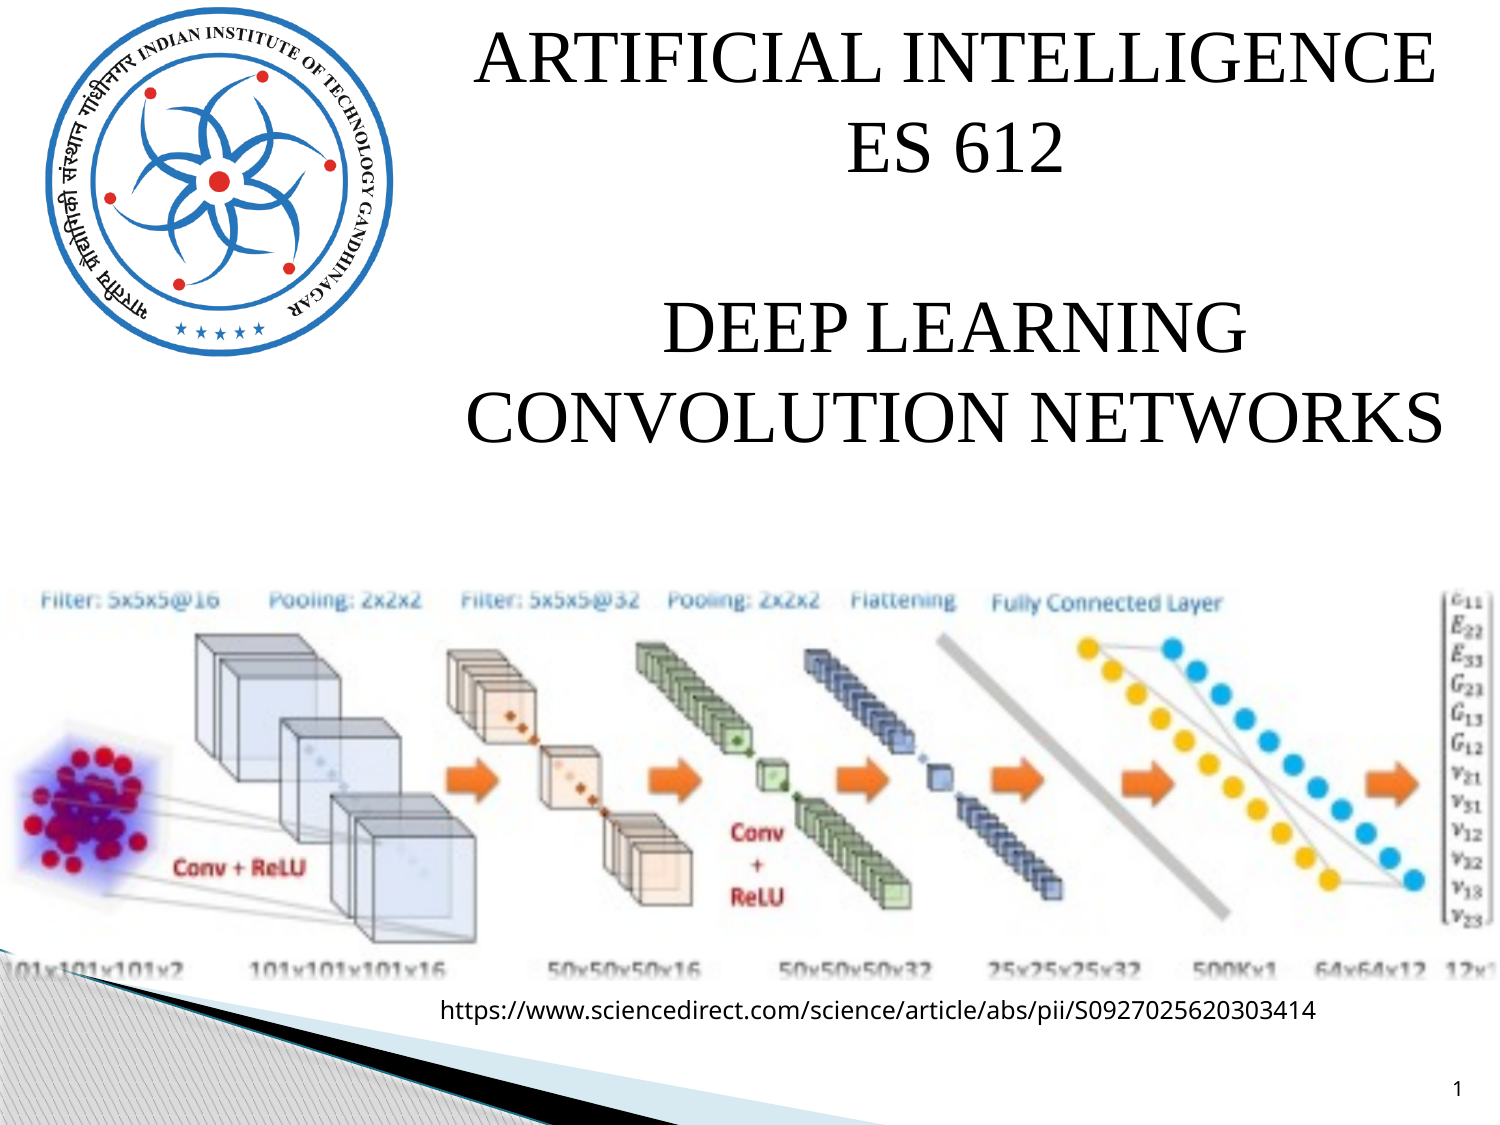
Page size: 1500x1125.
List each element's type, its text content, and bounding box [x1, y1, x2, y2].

text_box https://www.sciencedirect.com/science/article/abs/pii/S0927025620303414 [424, 992, 1463, 1033]
picture [0, 587, 1500, 981]
picture [37, 0, 402, 363]
slide_number 1 [1418, 1051, 1479, 1112]
text_box ARTIFICIAL INTELLIGENCE ES 612 DEEP LEARNING CONVOLUTION NETWORKS [412, 0, 1500, 555]
